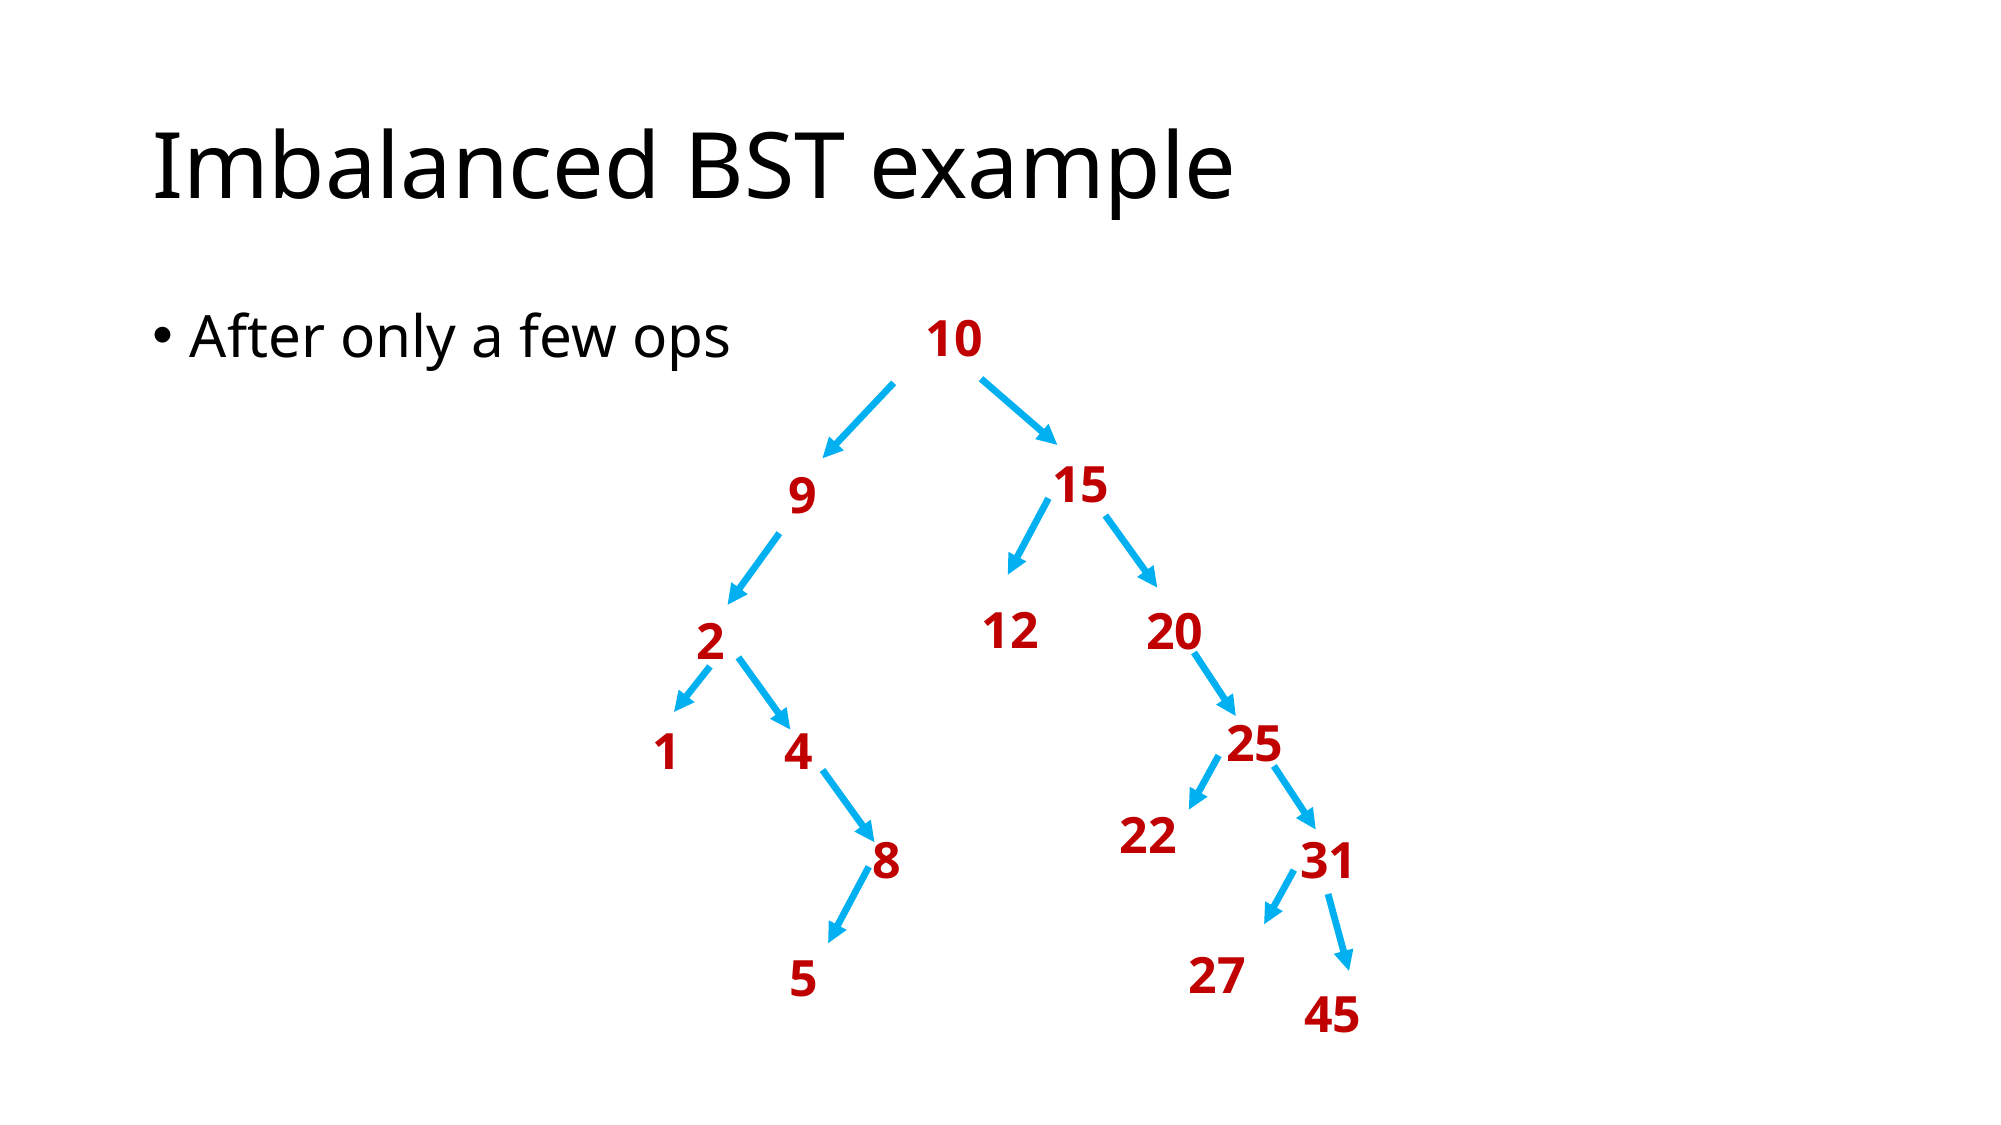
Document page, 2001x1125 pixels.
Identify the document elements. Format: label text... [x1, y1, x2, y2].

text_box 27 [1173, 935, 1280, 1011]
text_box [1188, 754, 1220, 811]
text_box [673, 665, 711, 713]
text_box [1193, 652, 1237, 717]
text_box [1007, 497, 1049, 576]
text_box 2 [681, 602, 754, 678]
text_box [1263, 869, 1295, 925]
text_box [980, 378, 1058, 446]
text_box 45 [1289, 974, 1398, 1050]
text_box 20 [1131, 592, 1236, 667]
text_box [737, 656, 791, 730]
text_box 31 [1285, 820, 1393, 896]
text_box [821, 382, 895, 459]
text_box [1273, 765, 1317, 830]
text_box 10 [911, 299, 1008, 375]
text_box 15 [1037, 445, 1132, 521]
text_box 9 [773, 456, 849, 532]
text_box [1327, 893, 1350, 972]
title Imbalanced BST example [137, 59, 1863, 278]
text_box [1104, 514, 1158, 589]
text_box 12 [967, 590, 1085, 666]
text_box 25 [1211, 703, 1316, 779]
text_box 1 [638, 711, 710, 787]
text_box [727, 532, 780, 606]
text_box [822, 769, 875, 843]
text_box 5 [774, 938, 847, 1014]
text_box 22 [1105, 796, 1210, 872]
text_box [827, 866, 870, 944]
text_box 8 [857, 821, 930, 897]
text_box 4 [769, 711, 842, 787]
list After only a few ops [137, 299, 1863, 1014]
